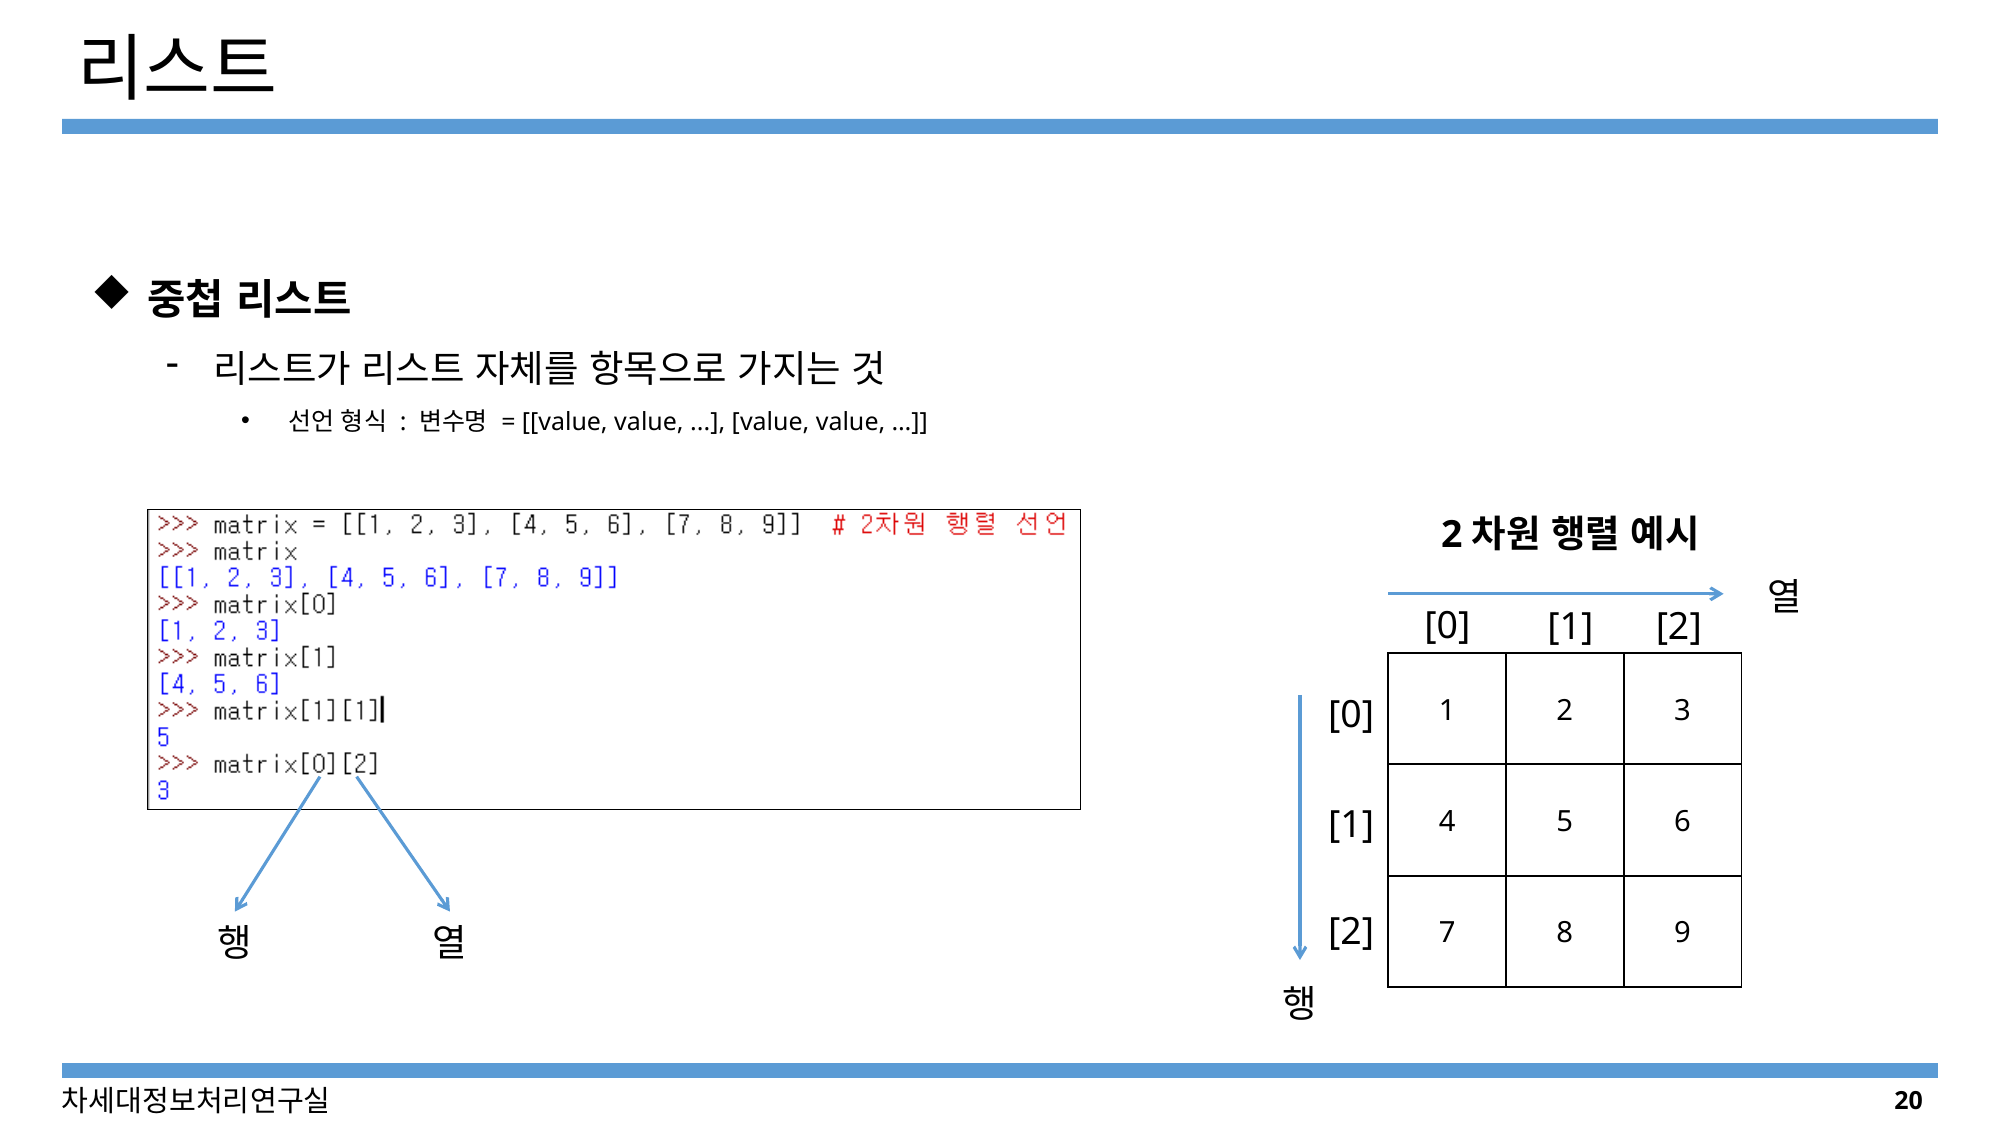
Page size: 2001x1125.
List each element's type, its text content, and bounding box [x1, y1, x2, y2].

table_header 3 [1625, 654, 1741, 763]
table_header 1 [1389, 654, 1505, 763]
table_cell 9 [1625, 877, 1741, 986]
text_box [2] [1641, 595, 1717, 655]
text_box [1] [1313, 792, 1389, 852]
table_header 2 [1507, 654, 1623, 763]
text_box 열 [417, 911, 483, 972]
text_box 2차원 행렬 예시 [1426, 503, 1715, 563]
text_box [0] [1313, 682, 1389, 743]
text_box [234, 776, 320, 912]
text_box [356, 776, 450, 912]
table_cell 4 [1389, 765, 1505, 875]
text_box [2] [1313, 899, 1389, 960]
title 리스트 [62, 24, 1564, 118]
text_box 행 [202, 911, 267, 972]
text_box [1] [1532, 595, 1609, 655]
text_box 열 [1752, 565, 1818, 626]
slide_number 20 [1487, 1079, 1938, 1125]
text_box 중첩 리스트 리스트가 리스트 자체를 항목으로 가지는 것 선언 형식 : 변수명 = [[value, value, ...], [value, value, …]] [76, 190, 1389, 780]
picture [148, 510, 1080, 809]
text_box 행 [1267, 972, 1332, 1032]
table_cell 5 [1507, 765, 1623, 875]
table_cell 6 [1625, 765, 1741, 875]
table_cell 8 [1507, 877, 1623, 986]
text_box [0] [1409, 595, 1486, 654]
table_cell 7 [1389, 877, 1505, 986]
